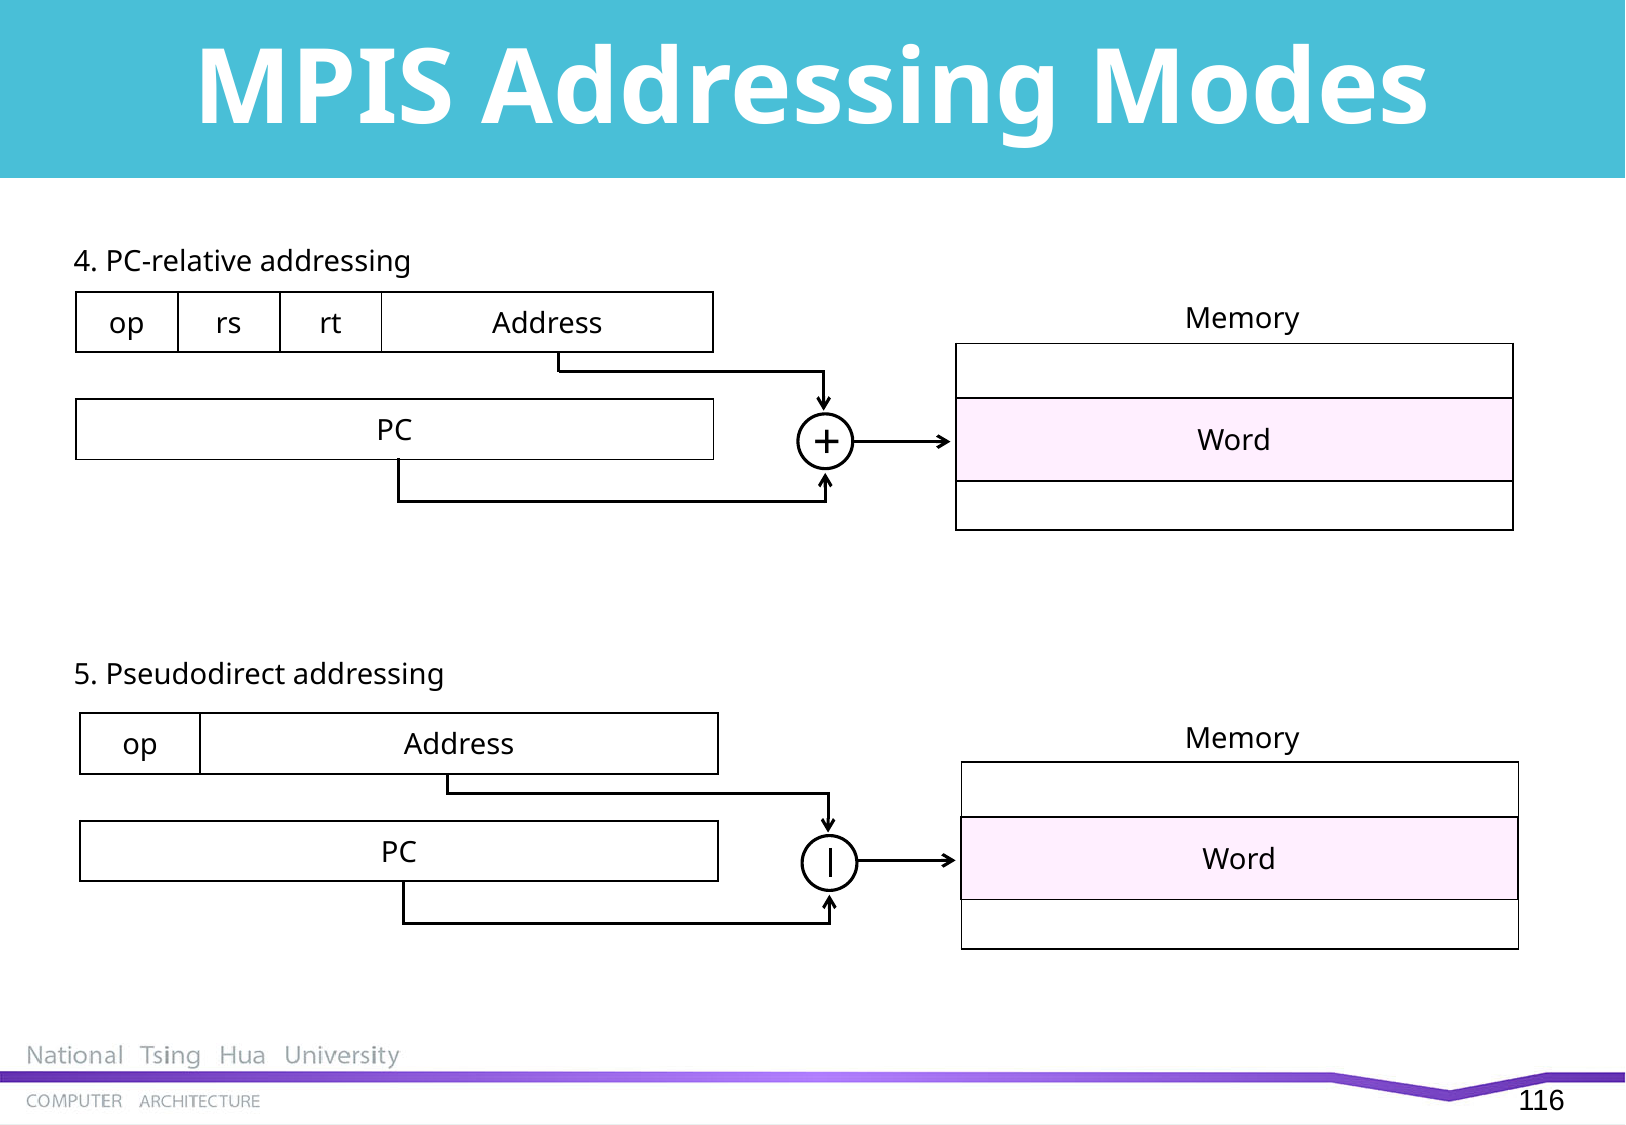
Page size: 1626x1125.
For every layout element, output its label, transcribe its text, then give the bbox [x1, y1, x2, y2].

table_header [957, 344, 1512, 397]
table_header Address [201, 714, 717, 773]
text_box 5. Pseudodirect addressing [58, 647, 525, 698]
text_box Memory [1170, 291, 1345, 342]
table_header rs [179, 293, 279, 351]
table_header Address [382, 293, 712, 351]
table_header rt [281, 293, 381, 351]
slide_number 115 [1241, 1060, 1581, 1125]
table_header Word [962, 818, 1517, 899]
table_header op [77, 293, 177, 351]
picture [0, 0, 1626, 1125]
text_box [801, 822, 871, 900]
table_header op [81, 714, 199, 773]
title MPIS Addressing Modes [121, 17, 1504, 166]
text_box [797, 401, 867, 469]
table_header [962, 900, 1518, 948]
text_box 4. PC-relative addressing [58, 235, 525, 286]
table_header PC [77, 400, 713, 459]
text_box Memory [1170, 712, 1345, 762]
table_header PC [81, 822, 717, 880]
table_header [962, 763, 1518, 816]
table_header [957, 482, 1512, 529]
table_header Word [957, 399, 1512, 480]
